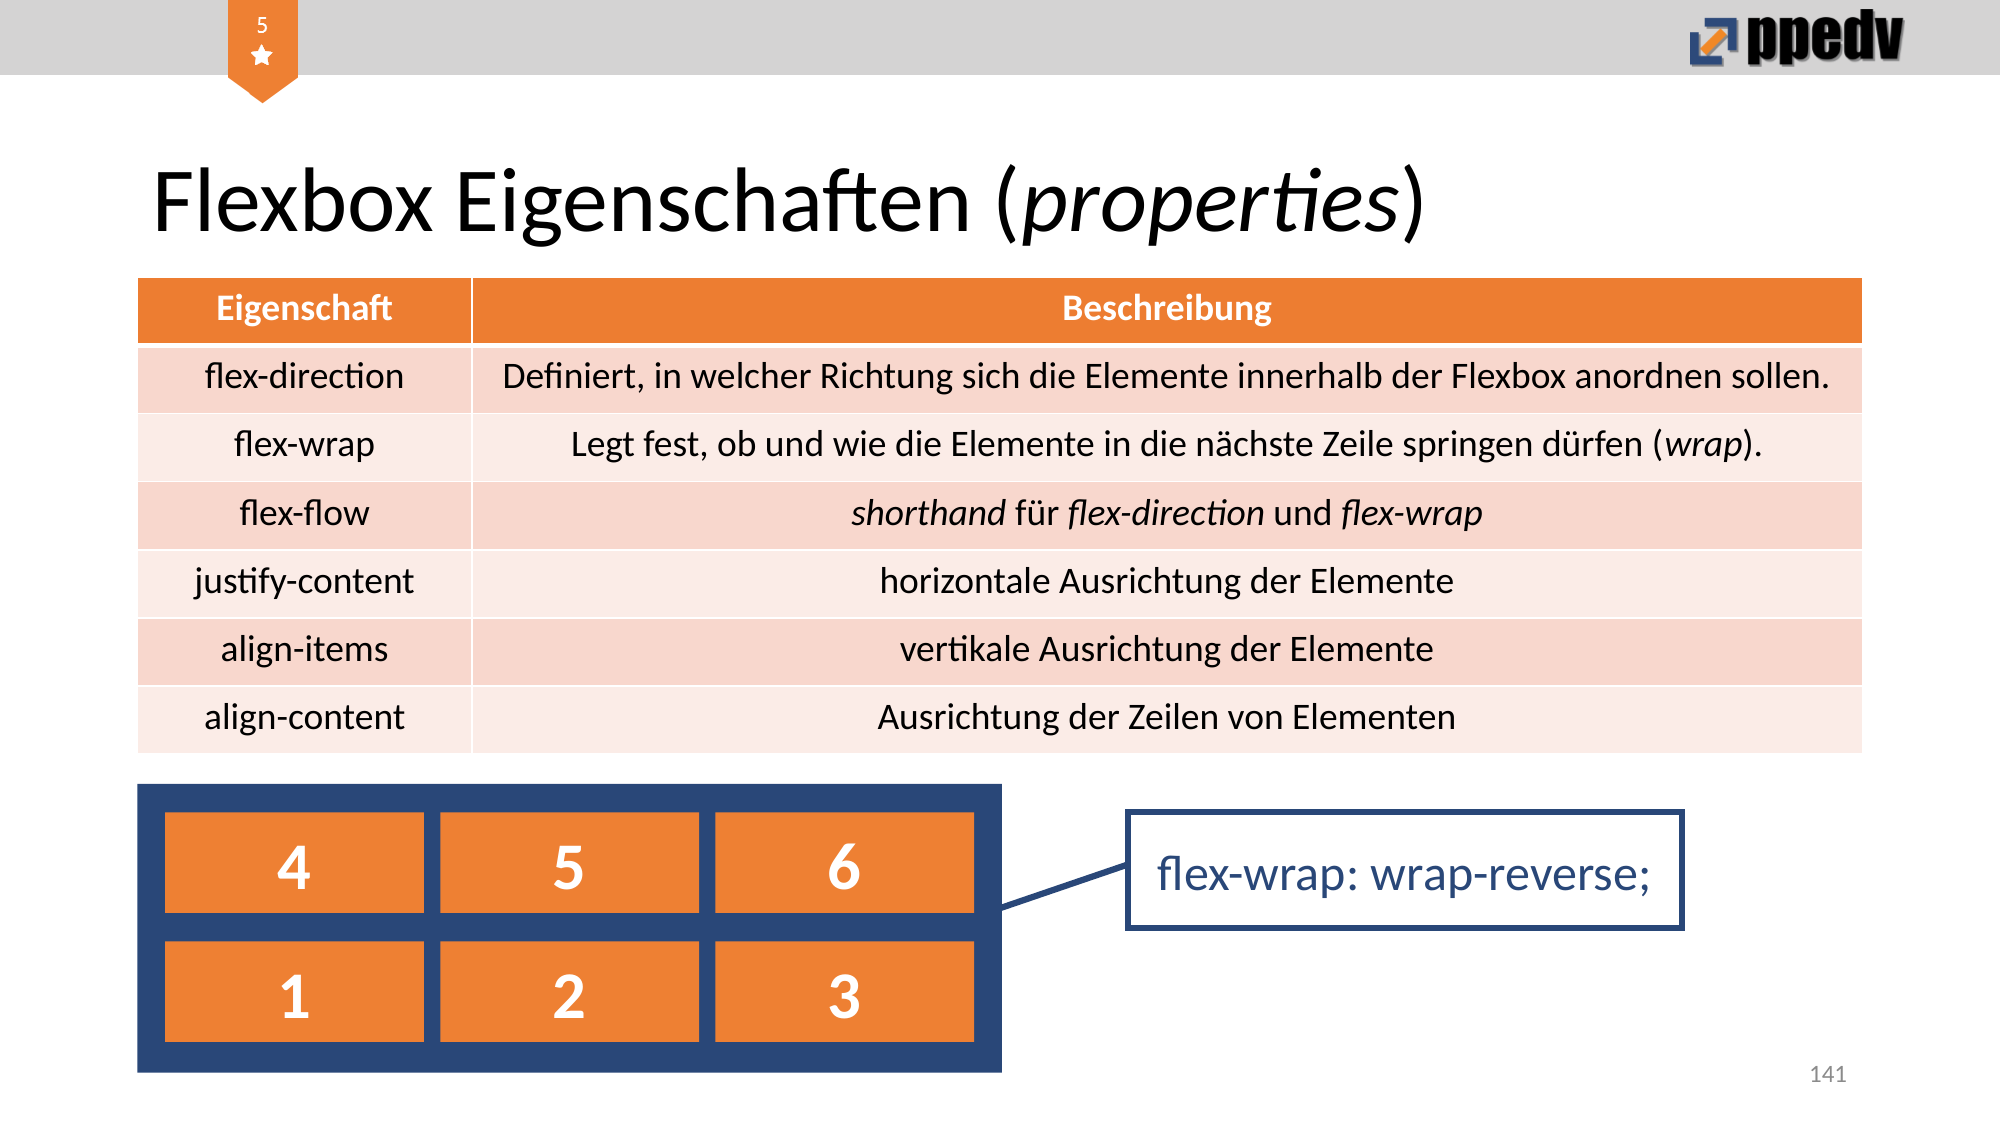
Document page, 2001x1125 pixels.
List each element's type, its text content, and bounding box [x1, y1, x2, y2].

text_box 1 [164, 940, 425, 1043]
table_header Beschreibung [473, 278, 1862, 343]
text_box 5 [439, 811, 700, 914]
table_header Eigenschaft [138, 278, 471, 343]
picture [0, 0, 2000, 104]
text_box 2 [439, 940, 700, 1043]
table_cell align-items [138, 619, 471, 685]
slide_number 141 [1412, 1042, 1863, 1103]
table_cell vertikale Ausrichtung der Elemente [473, 619, 1862, 685]
text_box flex-wrap: wrap-reverse; [962, 811, 1683, 929]
table_cell align-content [138, 687, 471, 753]
table_cell flex-wrap [138, 414, 471, 481]
table_cell Legt fest, ob und wie die Elemente in die nächste Zeile springen dürfen (wrap). [473, 414, 1862, 481]
table_cell shorthand für flex-direction und flex-wrap [473, 482, 1862, 549]
table_cell horizontale Ausrichtung der Elemente [473, 551, 1862, 617]
table_cell Definiert, in welcher Richtung sich die Elemente innerhalb der Flexbox anordnen sollen. [473, 348, 1862, 413]
table_cell Ausrichtung der Zeilen von Elementen [473, 687, 1862, 753]
table_cell flex-flow [138, 482, 471, 549]
table_cell justify-content [138, 551, 471, 617]
title Flexbox Eigenschaften (properties) [137, 75, 1863, 276]
text_box 4 [164, 811, 425, 914]
text_box 6 [714, 811, 975, 914]
text_box 3 [714, 940, 975, 1043]
table_cell flex-direction [138, 348, 471, 413]
text_box [136, 783, 1003, 1074]
